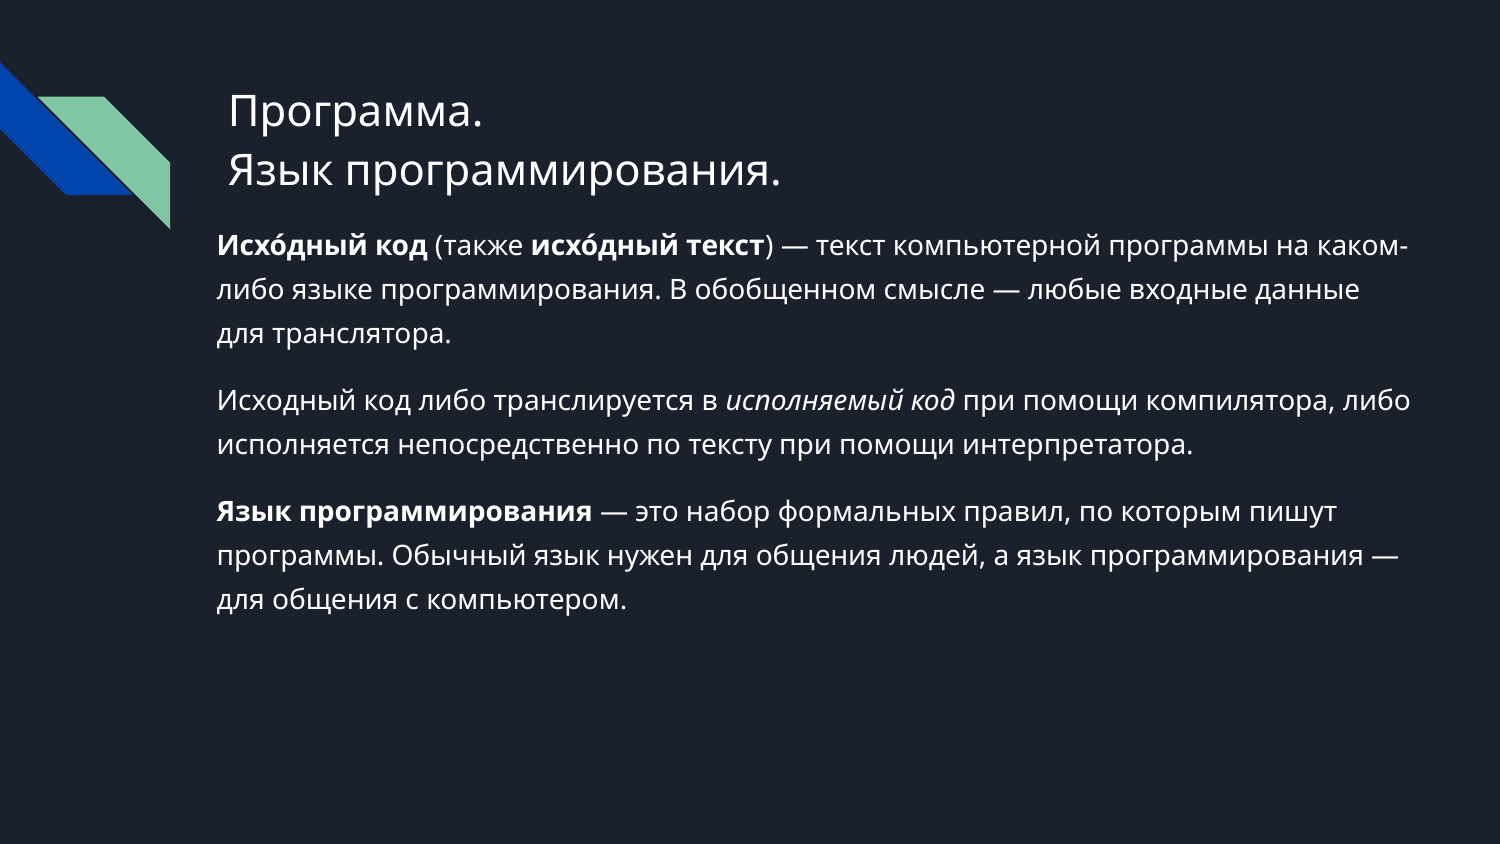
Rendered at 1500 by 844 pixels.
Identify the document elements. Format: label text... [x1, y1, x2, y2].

list Исхо́дный код (также исхо́дный текст) — текст компьютерной программы на каком-либо языке программирования. В обобщенном смысле — любые входные данные для транслятора. Исходный код либо транслируется в исполняемый код при помощи компилятора, либо исполняется непосредственно по тексту при помощи интерпретатора. Язык программирования — это набор формальных правил, по которым пишут программы. Обычный язык нужен для общения людей, а язык программирования — для общения с компьютером. [201, 205, 1431, 683]
title Программа. Язык программирования. [212, 64, 1368, 205]
